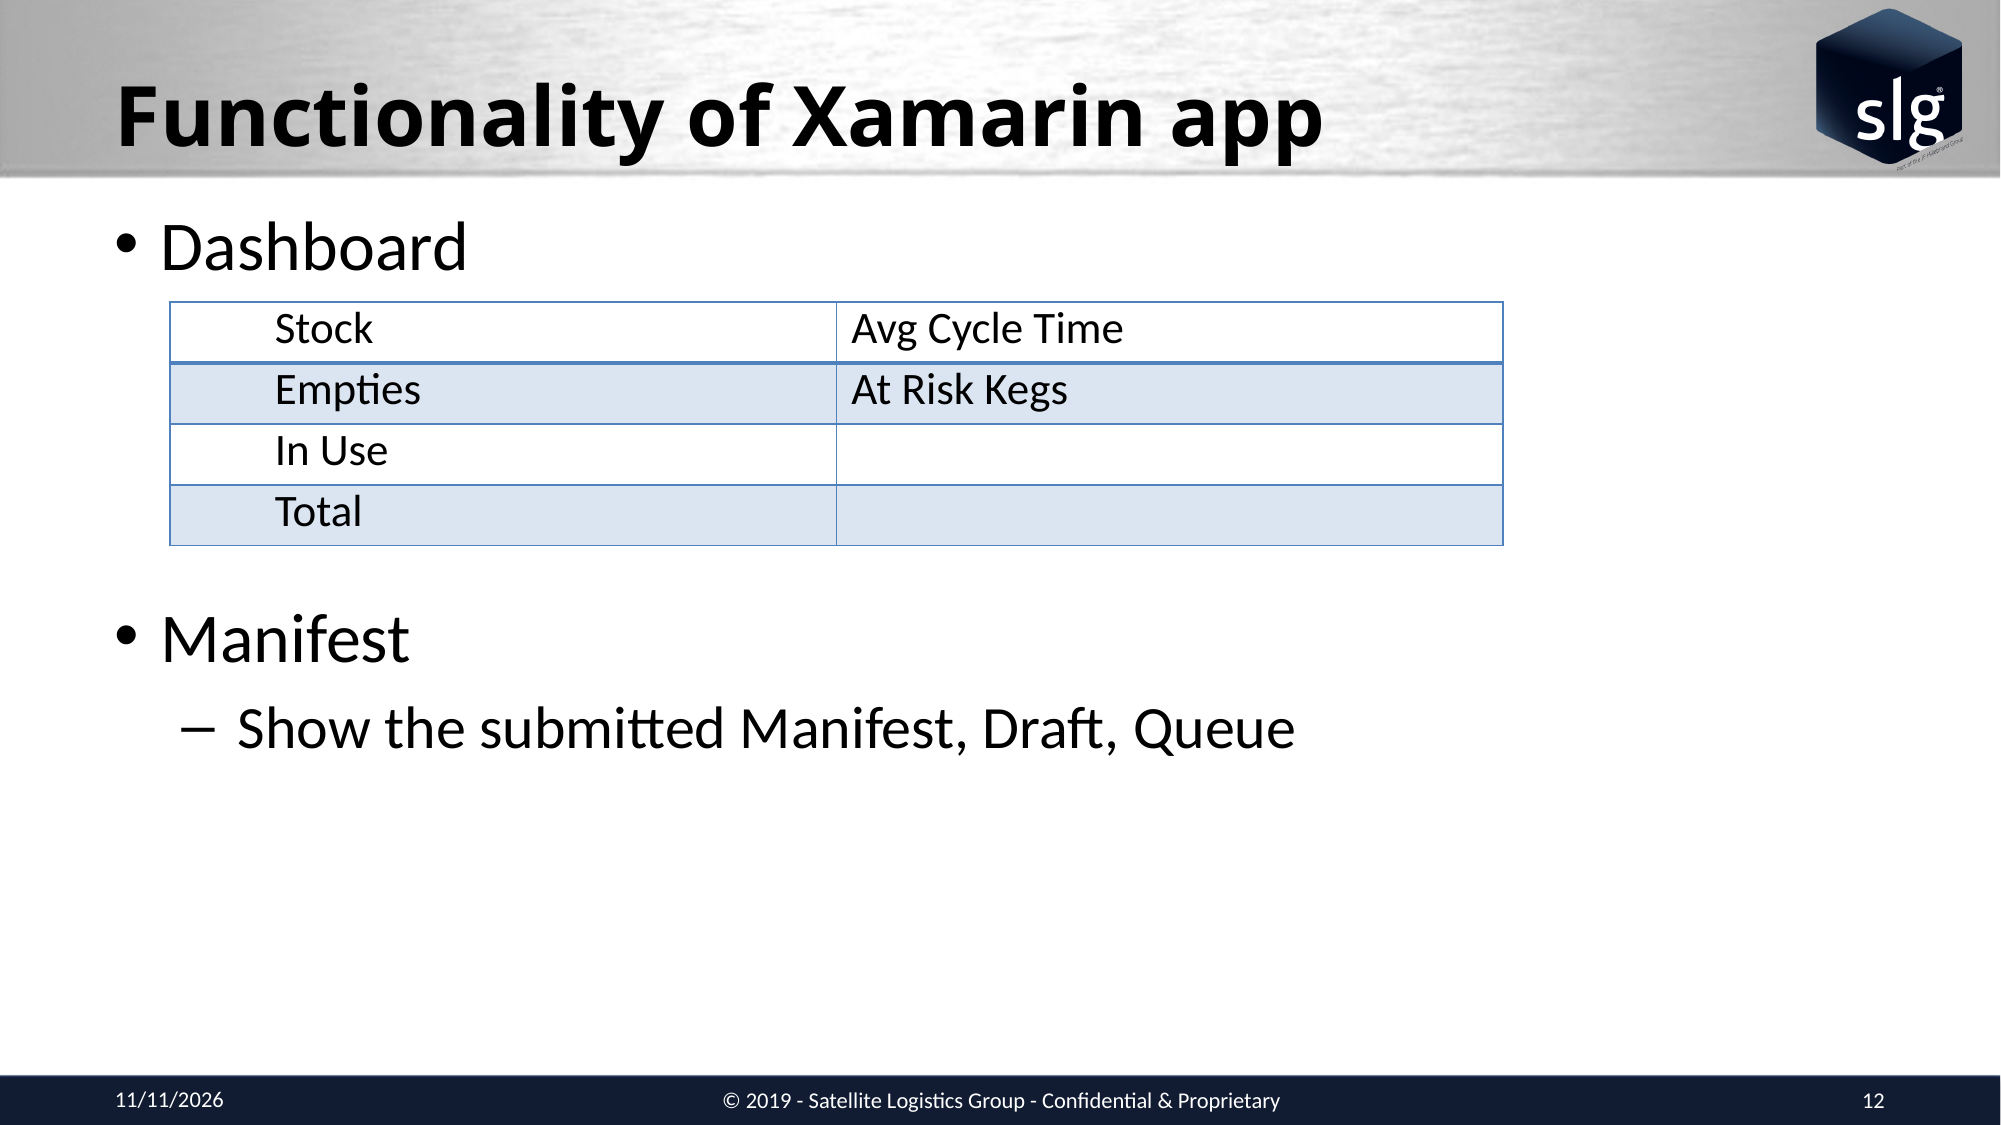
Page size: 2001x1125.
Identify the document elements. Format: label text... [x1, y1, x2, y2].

table_cell Total [171, 486, 836, 545]
list Dashboard Manifest Show the submitted Manifest, Draft, Queue [99, 193, 1900, 1029]
title Functionality of Xamarin app [99, 0, 1573, 171]
table_header Stock [171, 303, 836, 361]
table_cell At Risk Kegs [837, 365, 1502, 423]
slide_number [99, 1077, 567, 1123]
footer © 2019 - Satellite Logistics Group - Confidential & Proprietary [684, 1077, 1319, 1123]
table_cell [837, 425, 1502, 484]
table_cell [837, 486, 1502, 545]
picture [0, 0, 2001, 1125]
table_cell Empties [171, 365, 836, 423]
table_cell In Use [171, 425, 836, 484]
slide_number 12 [1433, 1077, 1900, 1123]
table_header Avg Cycle Time [837, 303, 1502, 361]
